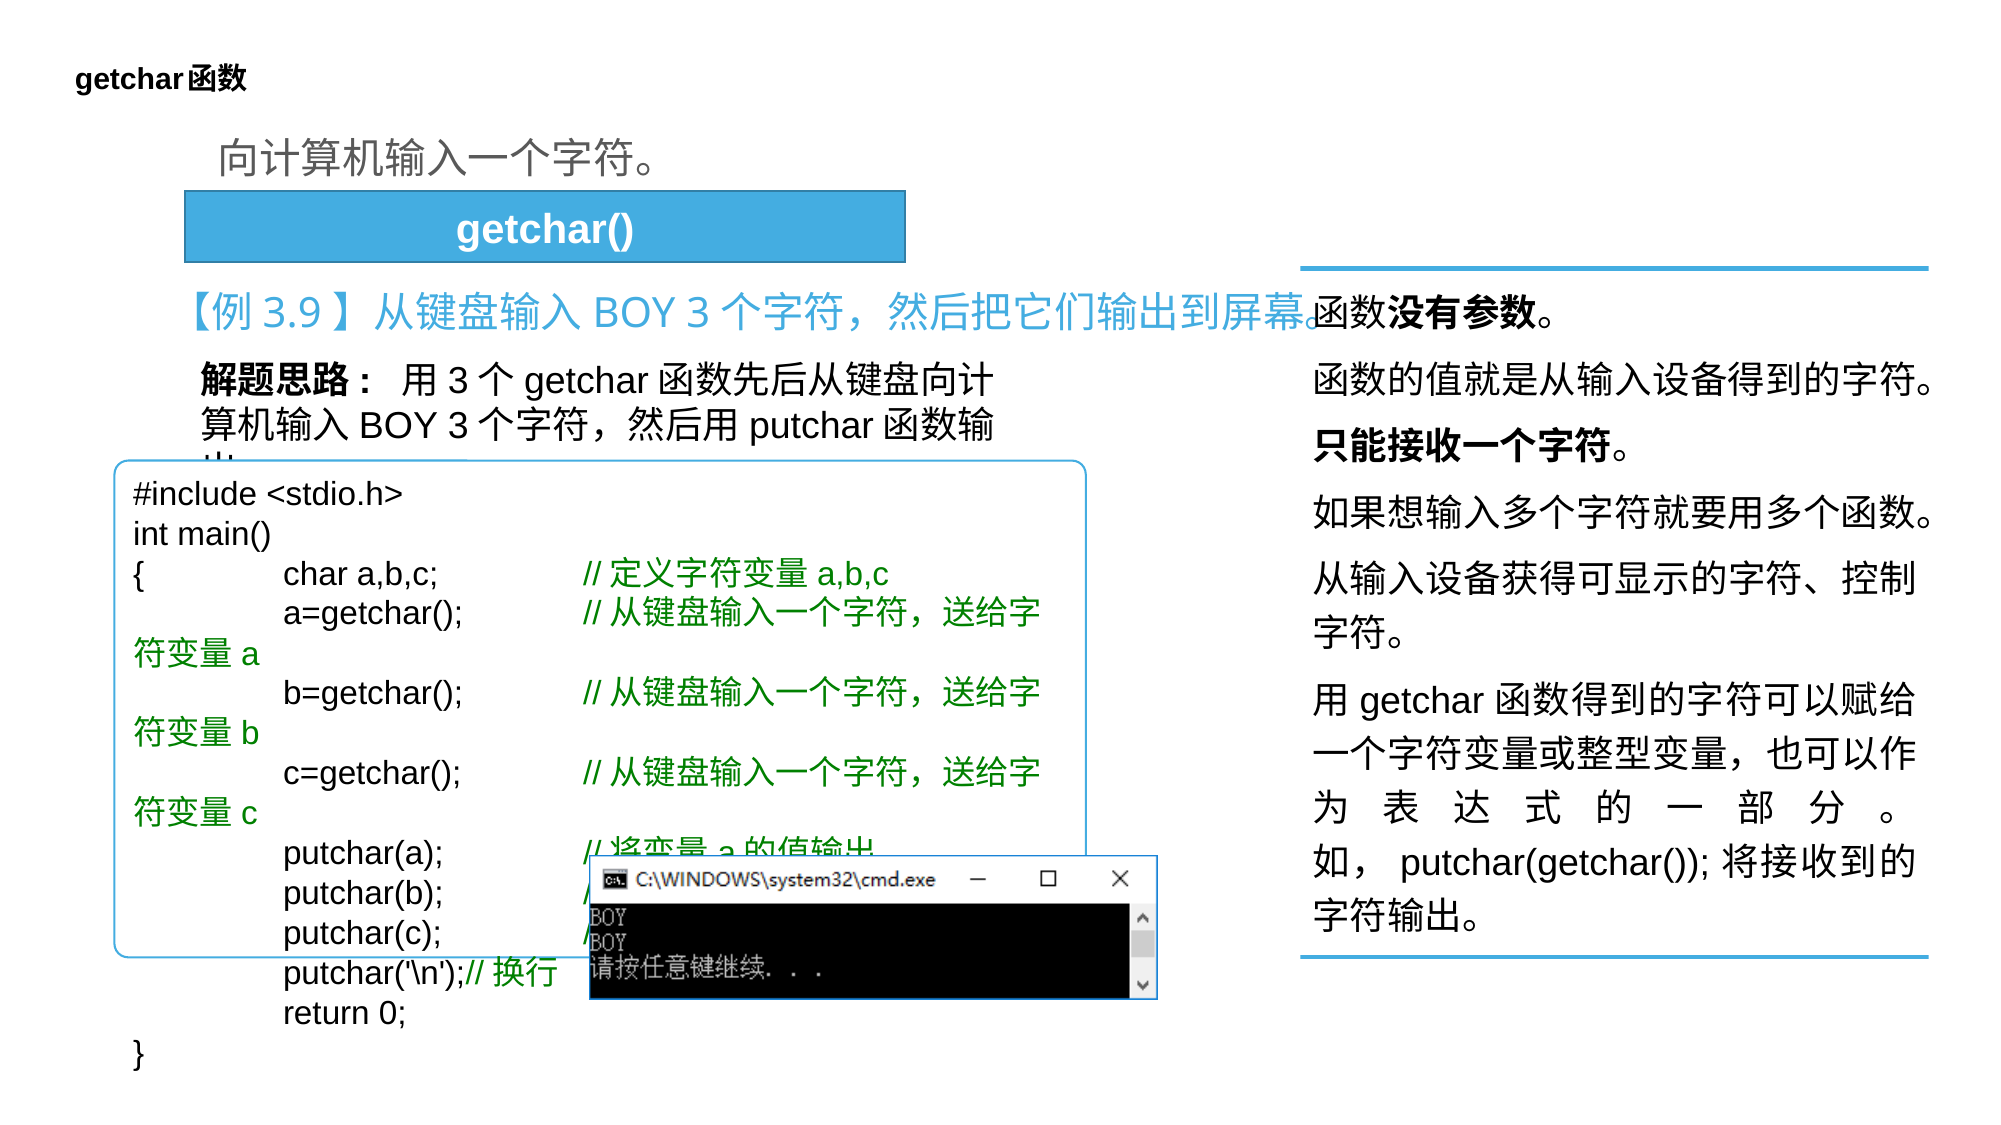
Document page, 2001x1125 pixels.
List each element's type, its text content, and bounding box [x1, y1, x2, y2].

text_box getchar() [184, 190, 906, 263]
text_box 【例3.9】从键盘输入BOY 3个字符，然后把它们输出到屏幕。 [154, 268, 1749, 366]
picture [589, 855, 1158, 1000]
text_box #include <stdio.h> int main() { char a,b,c; //定义字符变量a,b,c a=getchar(); //从键盘输入一个字符，送给字符变量a b=getchar(); //从键盘输入一个字符，送给字符变量b c=getchar(); //从键盘输入一个字符，送给字符变量c putchar(a); //将变量a的值输出 putchar(b); //将变量b的值输出 putchar(c); //将变量c的值输出 putchar('\n');//换行 return 0; } [113, 459, 1087, 959]
title getchar函数 [59, 55, 1031, 104]
list 向计算机输入一个字符。 [202, 129, 1609, 227]
text_box 解题思路: 用3个getchar函数先后从键盘向计算机输入BOY 3个字符，然后用putchar函数输出。 [185, 348, 1013, 459]
